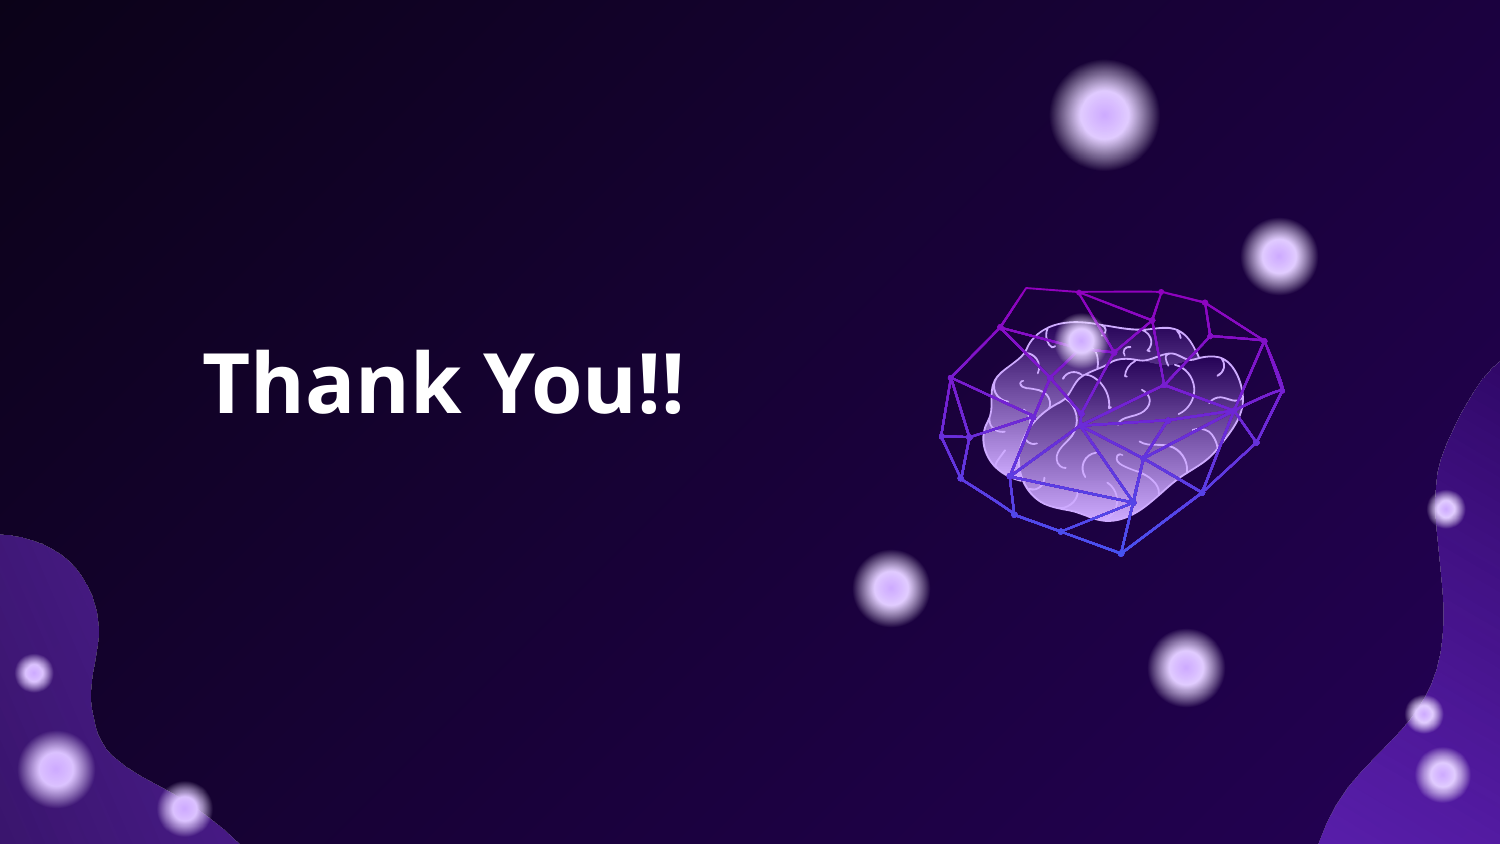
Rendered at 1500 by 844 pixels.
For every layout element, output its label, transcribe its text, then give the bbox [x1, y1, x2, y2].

text_box [843, 540, 939, 636]
text_box [1231, 208, 1327, 303]
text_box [938, 286, 1286, 557]
title Thank You!! [187, 302, 800, 446]
text_box [1035, 46, 1173, 184]
text_box [1138, 619, 1234, 716]
